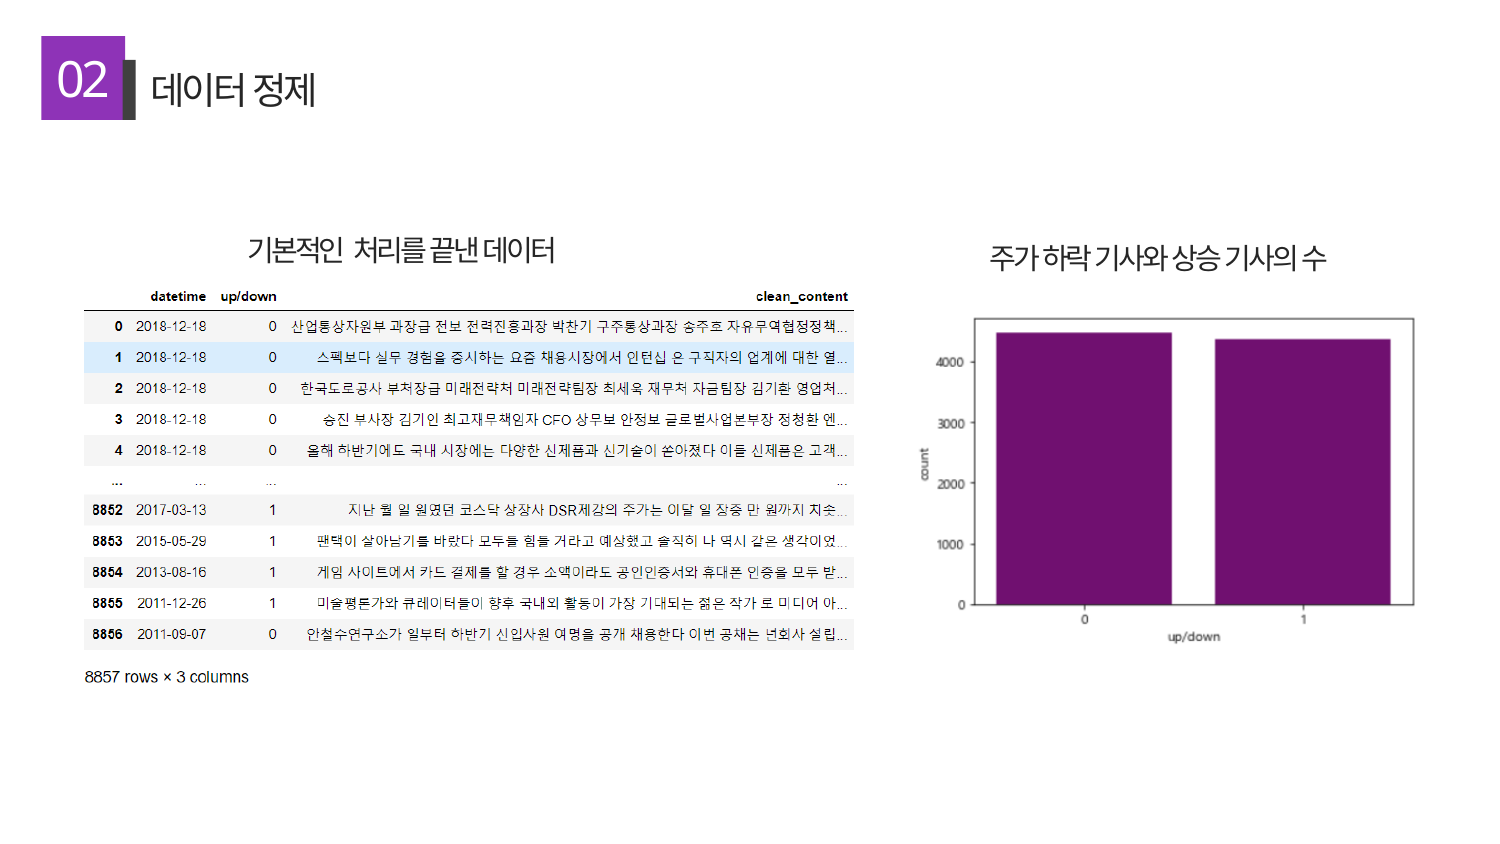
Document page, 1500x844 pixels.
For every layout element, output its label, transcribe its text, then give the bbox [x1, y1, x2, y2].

text_box [39, 34, 127, 40]
text_box 기본적인 처리를 끝낸 데이터 [232, 225, 635, 274]
text_box 02 [30, 40, 137, 115]
text_box [121, 58, 138, 122]
text_box 데이터 정제 [138, 59, 727, 120]
picture [73, 275, 881, 693]
text_box 주가 하락 기사와 상승 기사의 수 [974, 232, 1376, 283]
text_box [39, 115, 121, 122]
picture [890, 304, 1489, 664]
